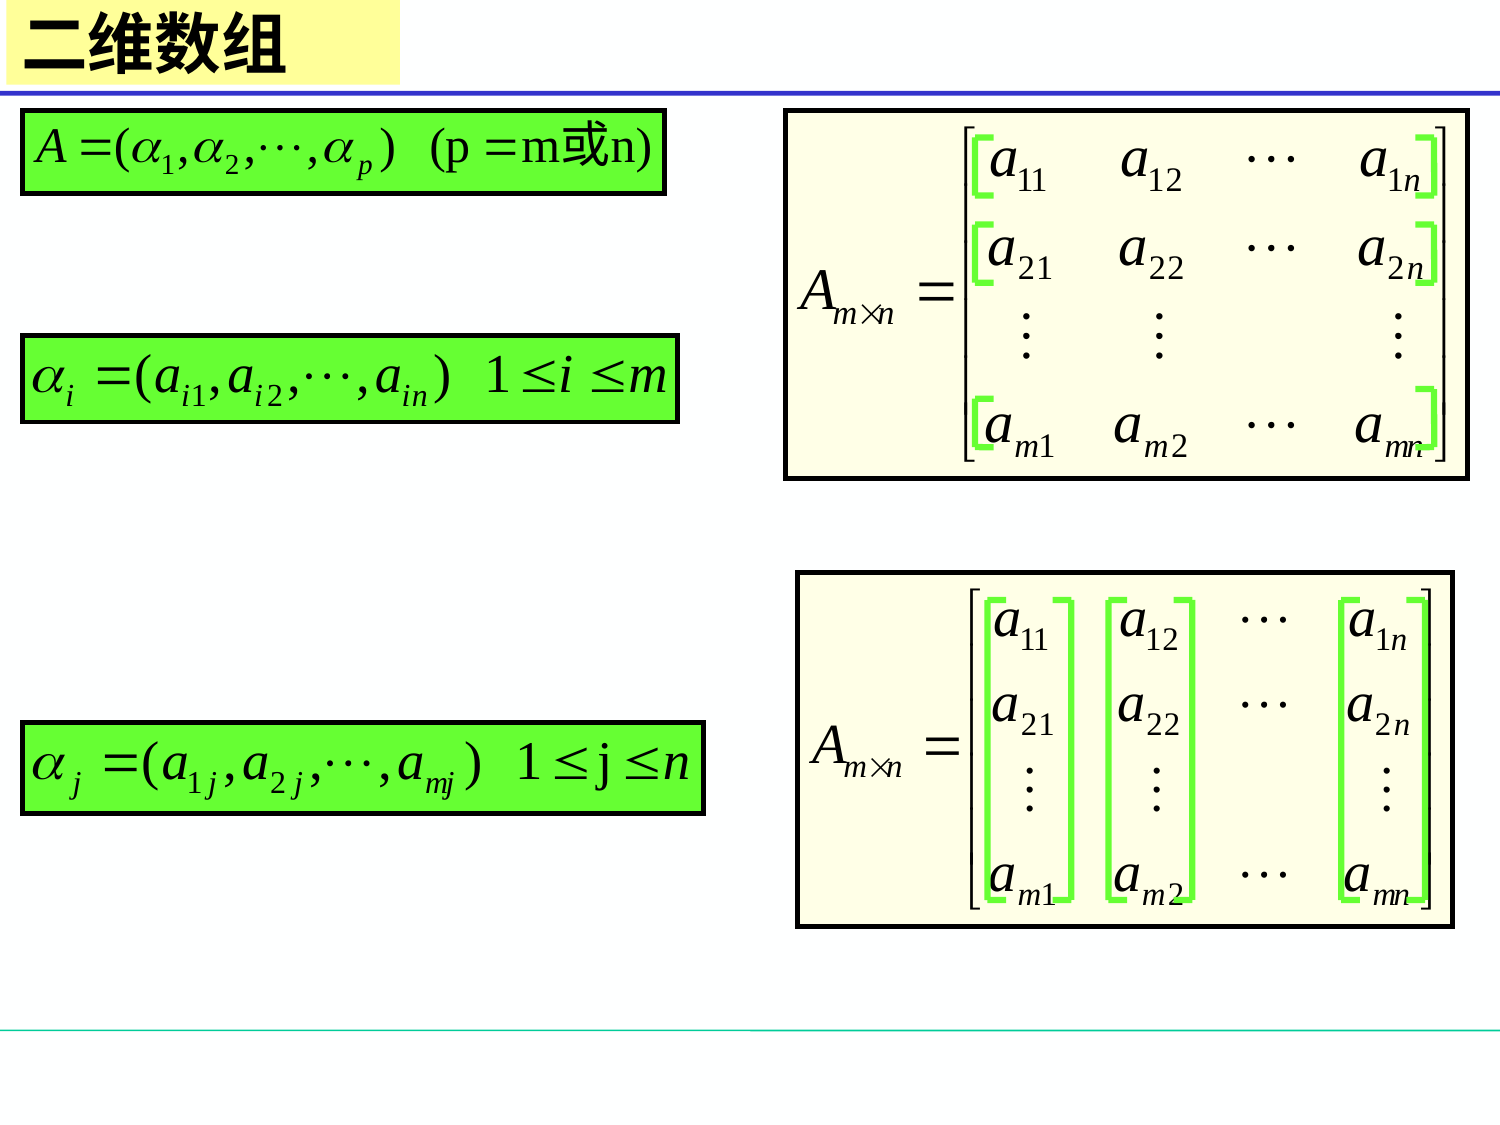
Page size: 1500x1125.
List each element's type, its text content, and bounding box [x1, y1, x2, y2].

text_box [987, 599, 1426, 901]
text_box 二维数组 [6, 0, 400, 85]
slide_number [809, 1023, 1500, 1099]
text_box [974, 137, 1435, 448]
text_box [24, 724, 702, 812]
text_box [24, 112, 663, 192]
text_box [787, 112, 1466, 477]
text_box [24, 337, 676, 420]
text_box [799, 574, 1451, 925]
